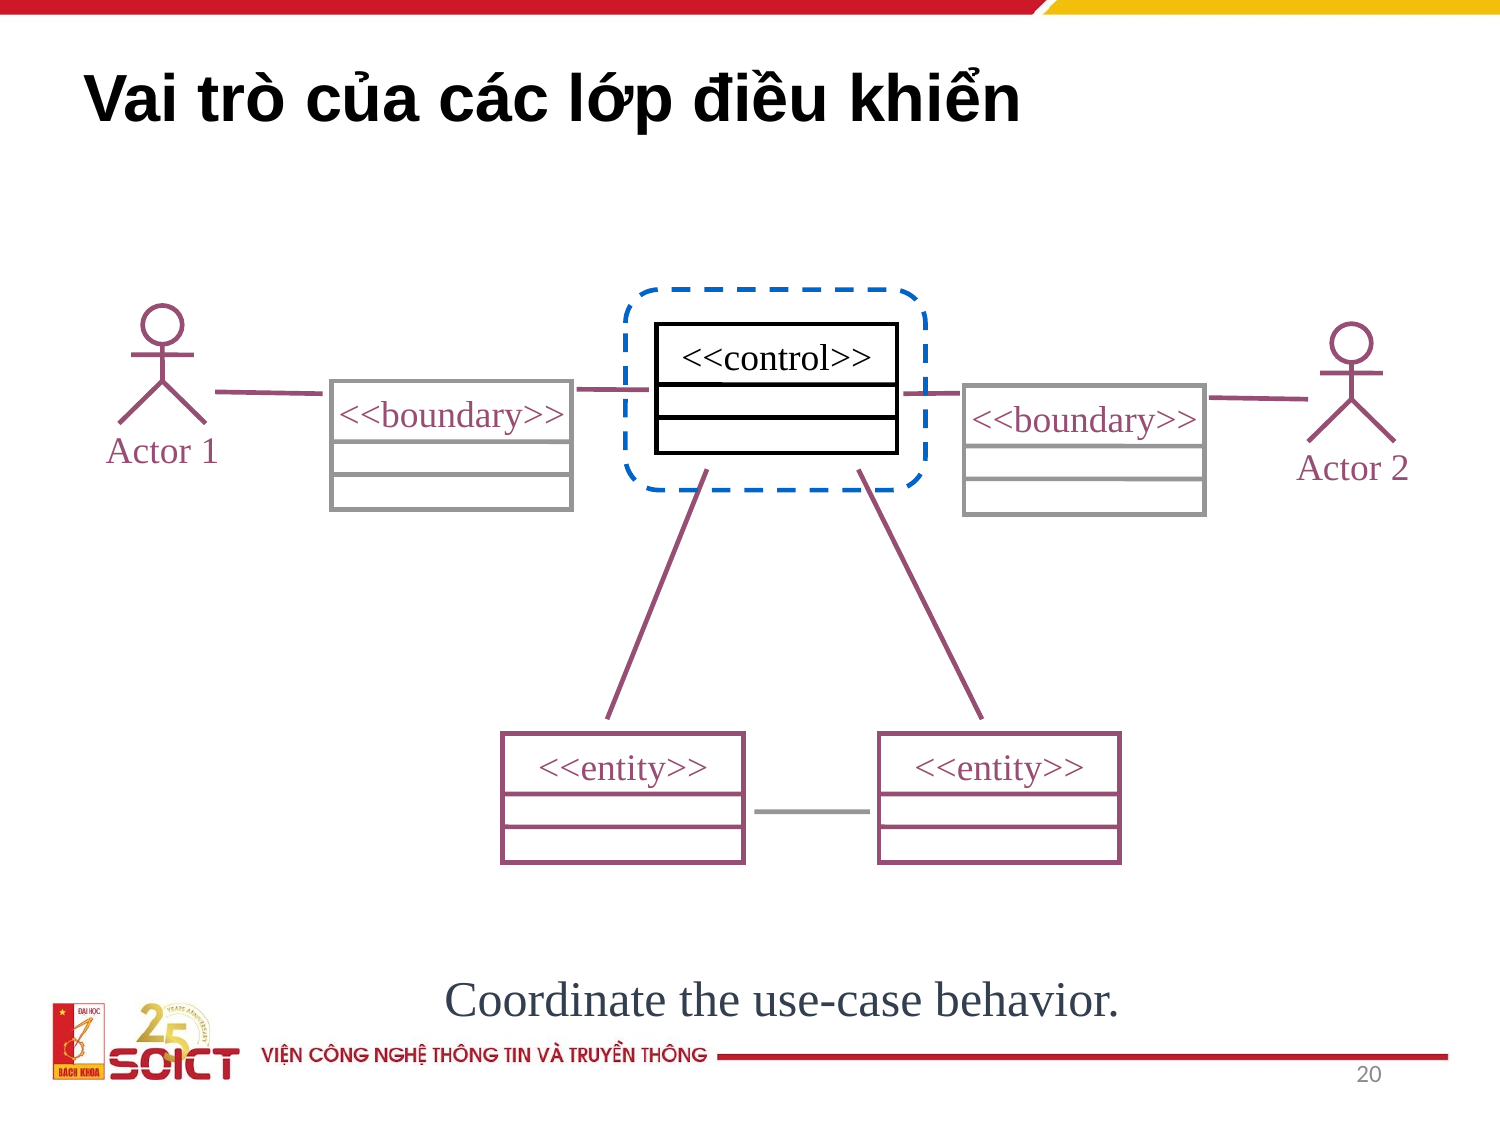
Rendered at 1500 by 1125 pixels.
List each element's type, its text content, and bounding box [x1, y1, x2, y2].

text_box Vai trò của các lớp điều khiển [68, 18, 1419, 181]
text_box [1307, 323, 1395, 442]
slide_number 20 [1059, 1042, 1397, 1103]
text_box Coordinate the use-case behavior. [374, 959, 1190, 1034]
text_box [656, 323, 897, 453]
picture [0, 0, 1500, 1125]
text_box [878, 733, 1120, 863]
text_box [625, 289, 926, 491]
text_box Actor 2 [1278, 433, 1428, 497]
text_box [331, 380, 572, 510]
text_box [118, 305, 206, 424]
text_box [964, 385, 1205, 515]
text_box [502, 733, 744, 863]
text_box Actor 1 [105, 426, 220, 472]
